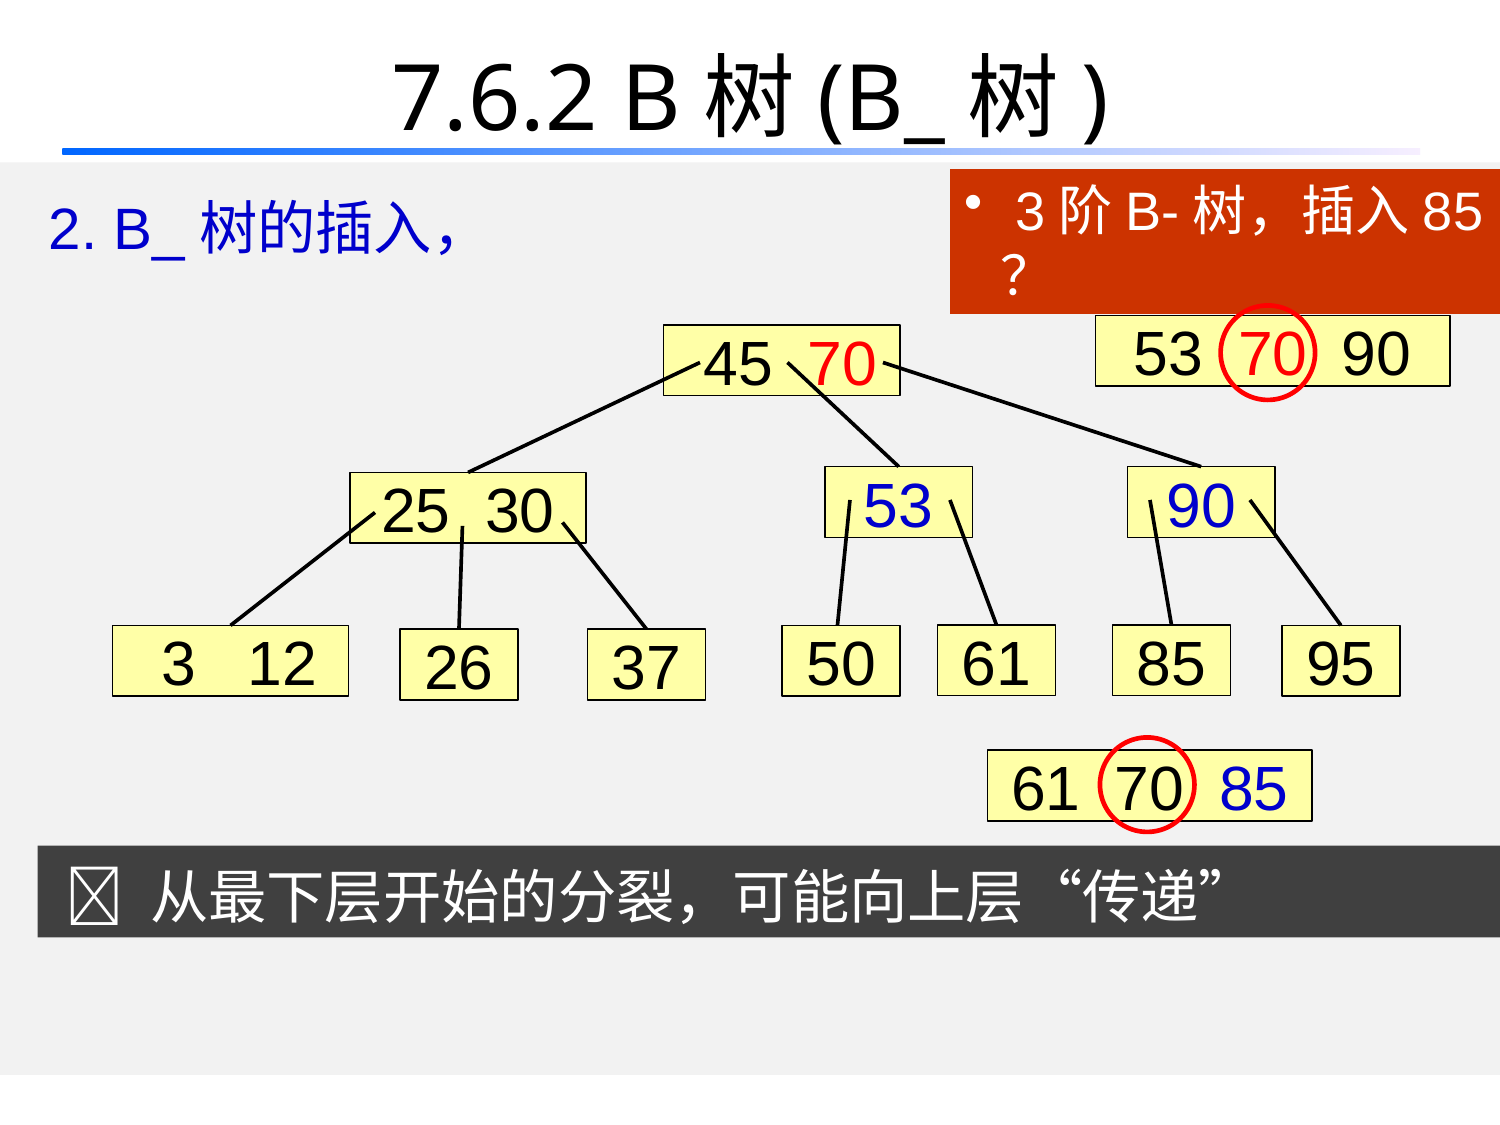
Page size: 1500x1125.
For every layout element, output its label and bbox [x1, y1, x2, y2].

text_box [62, 148, 1421, 155]
title [74, 0, 1426, 162]
text_box [0, 162, 1500, 1075]
